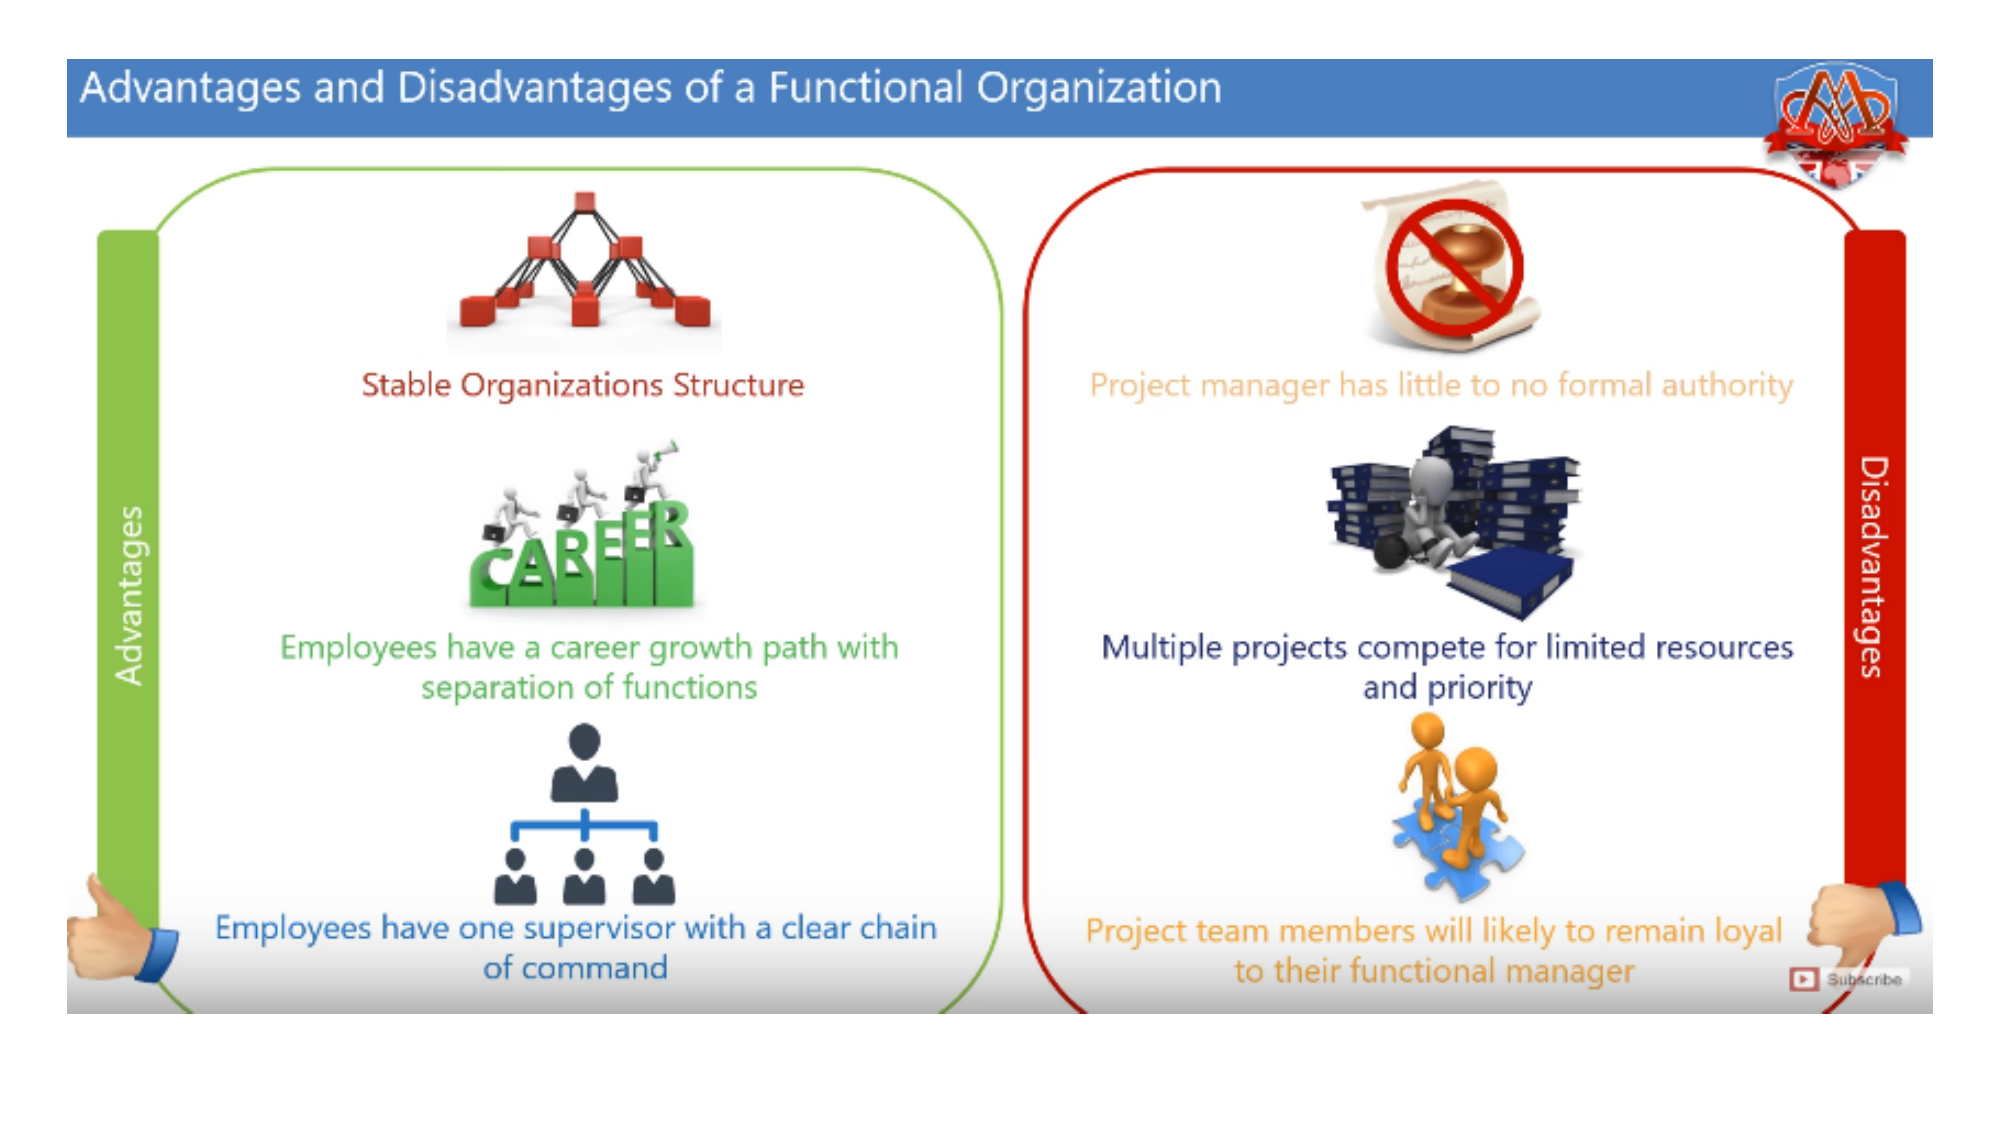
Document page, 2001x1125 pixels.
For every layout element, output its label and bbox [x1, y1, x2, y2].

picture [67, 59, 1933, 1014]
